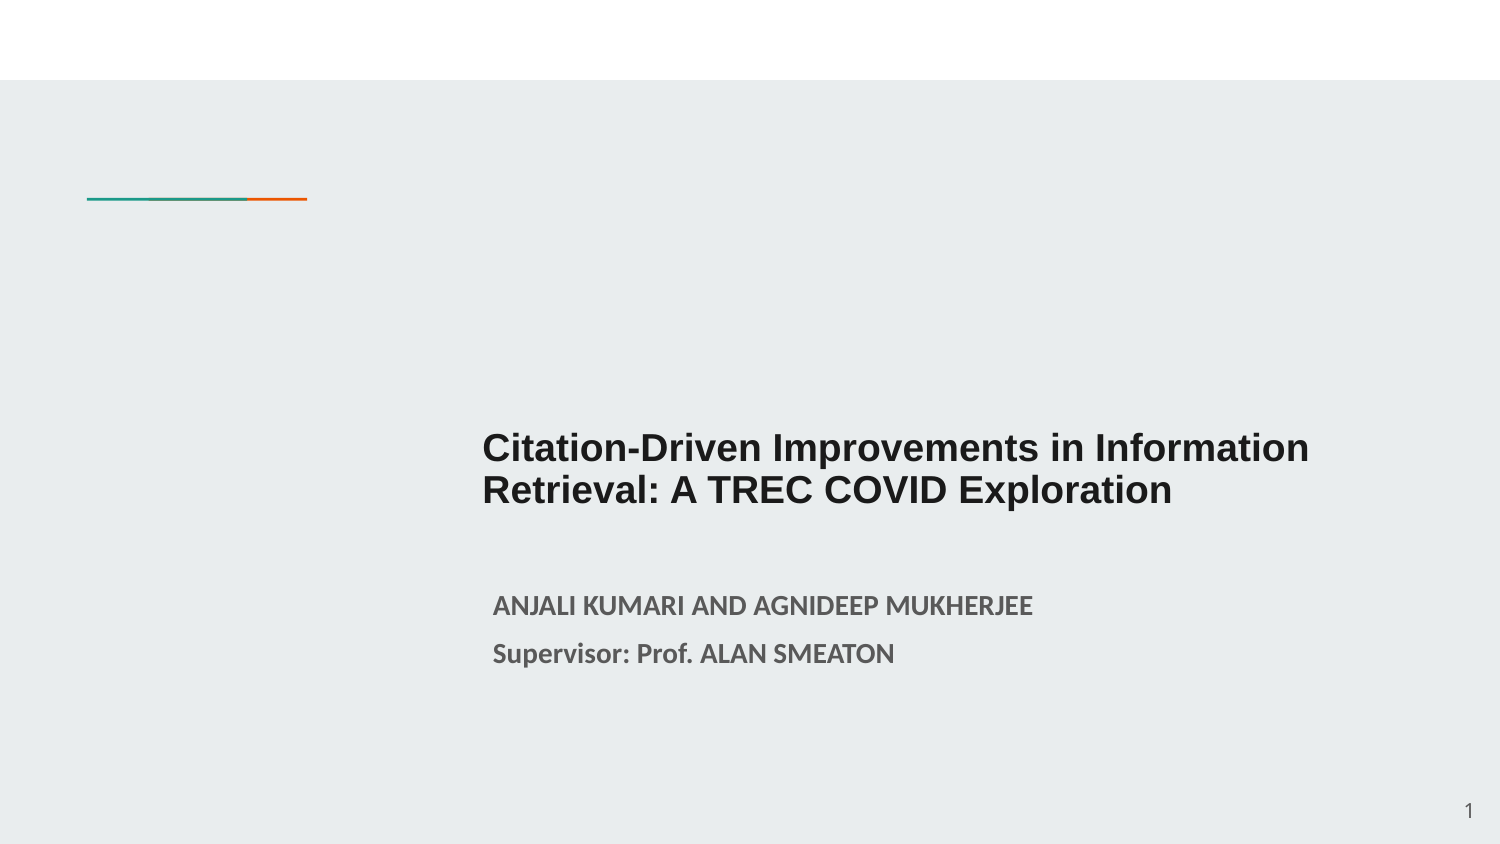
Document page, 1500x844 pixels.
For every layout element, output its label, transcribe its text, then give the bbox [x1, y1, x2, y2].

title Citation-Driven Improvements in Information Retrieval: A TREC COVID Exploration [471, 421, 1481, 585]
subtitle ANJALI KUMARI AND AGNIDEEP MUKHERJEE Supervisor: Prof. ALAN SMEATON [481, 584, 1386, 710]
slide_number 1 [1400, 779, 1491, 844]
